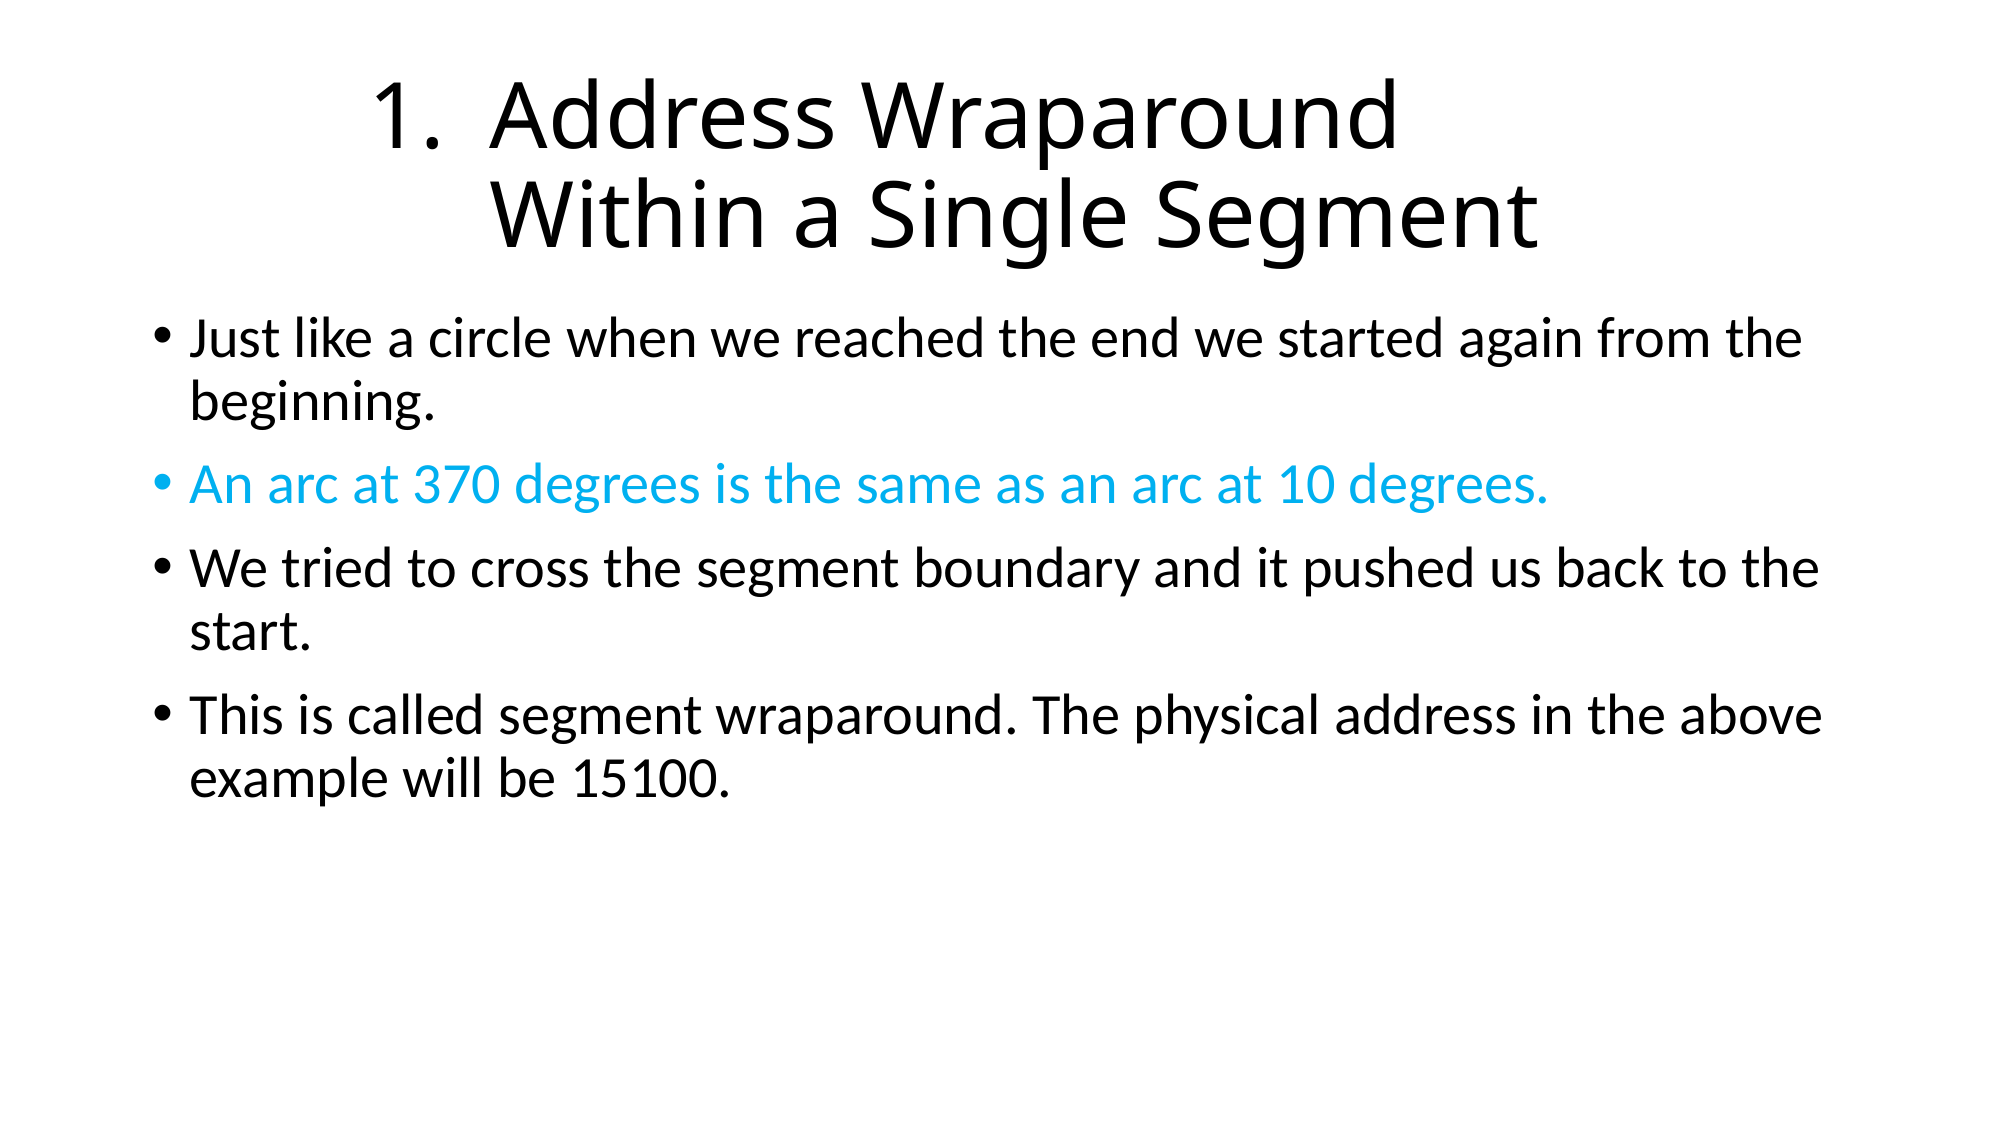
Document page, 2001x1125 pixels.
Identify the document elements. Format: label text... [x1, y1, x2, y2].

list Just like a circle when we reached the end we started again from the beginning. An arc at 370 degrees is the same as an arc at 10 degrees. We tried to cross the segment boundary and it pushed us back to the start. This is called segment wraparound. The physical address in the above example will be 15100. [137, 299, 1863, 1014]
title Address Wraparound Within a Single Segment [353, 59, 1647, 278]
